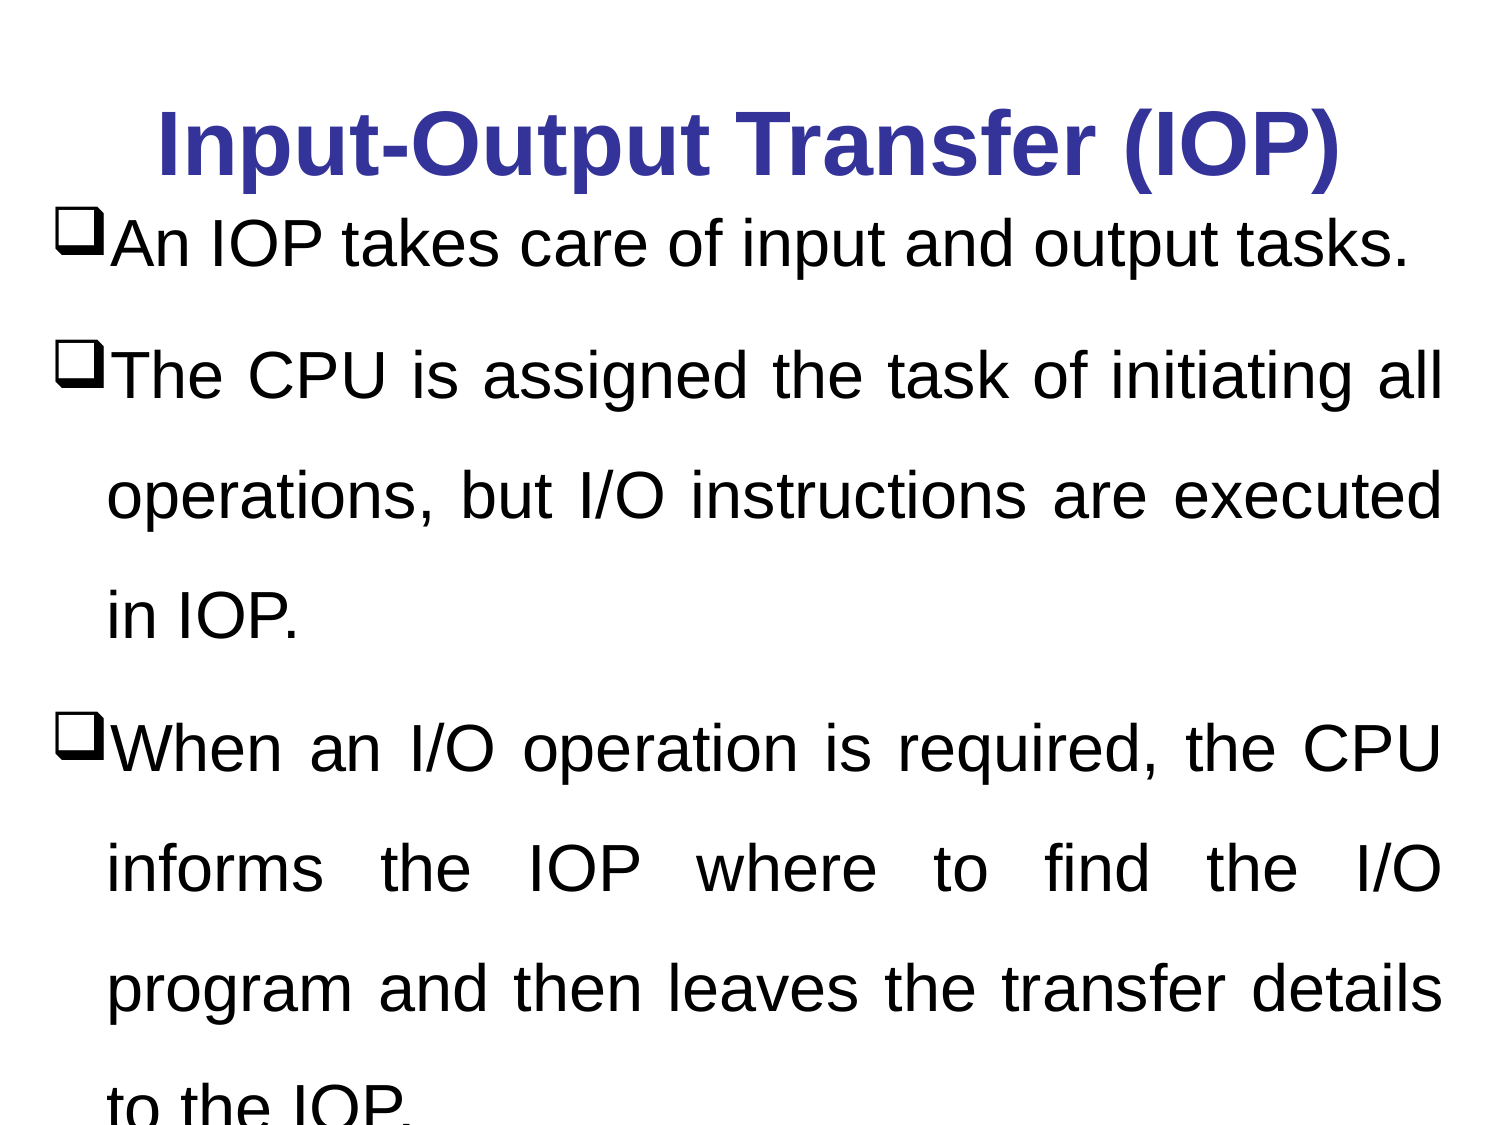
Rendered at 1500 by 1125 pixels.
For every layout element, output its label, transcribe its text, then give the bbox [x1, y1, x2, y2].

list An IOP takes care of input and output tasks. The CPU is assigned the task of initiating all operations, but I/O instructions are executed in IOP. When an I/O operation is required, the CPU informs the IOP where to find the I/O program and then leaves the transfer details to the IOP. IOP is also responsible of taking care of data synchronization, formats etc between CPU and I/O devices. In most computers CPU is master and IOP is slave. [34, 152, 1461, 1053]
title Input-Output Transfer (IOP) [74, 44, 1426, 152]
